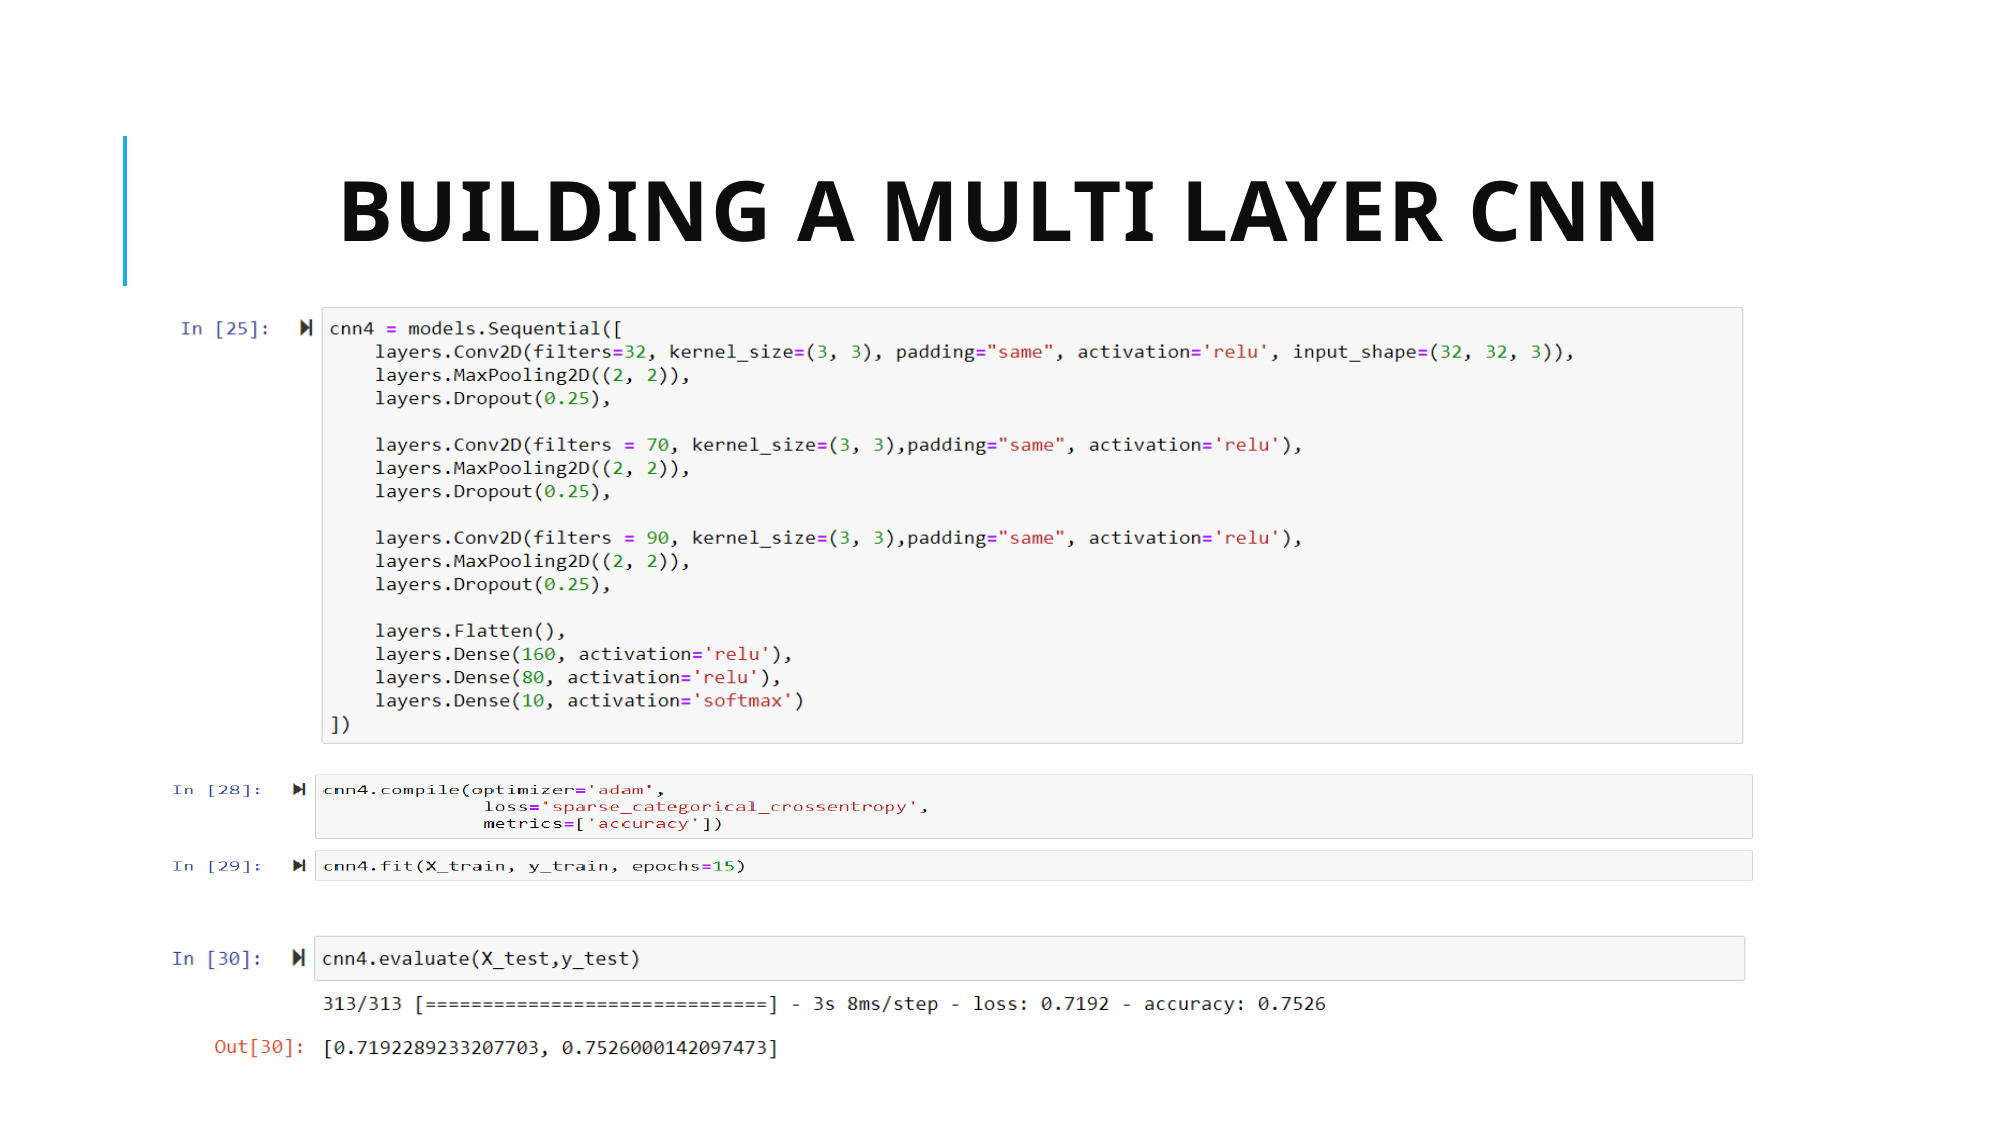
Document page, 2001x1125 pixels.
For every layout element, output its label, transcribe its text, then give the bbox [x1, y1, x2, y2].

picture [91, 761, 1769, 881]
title Building a multi layer CNN [202, 141, 1798, 294]
picture [91, 924, 1769, 1067]
picture [145, 293, 1769, 755]
